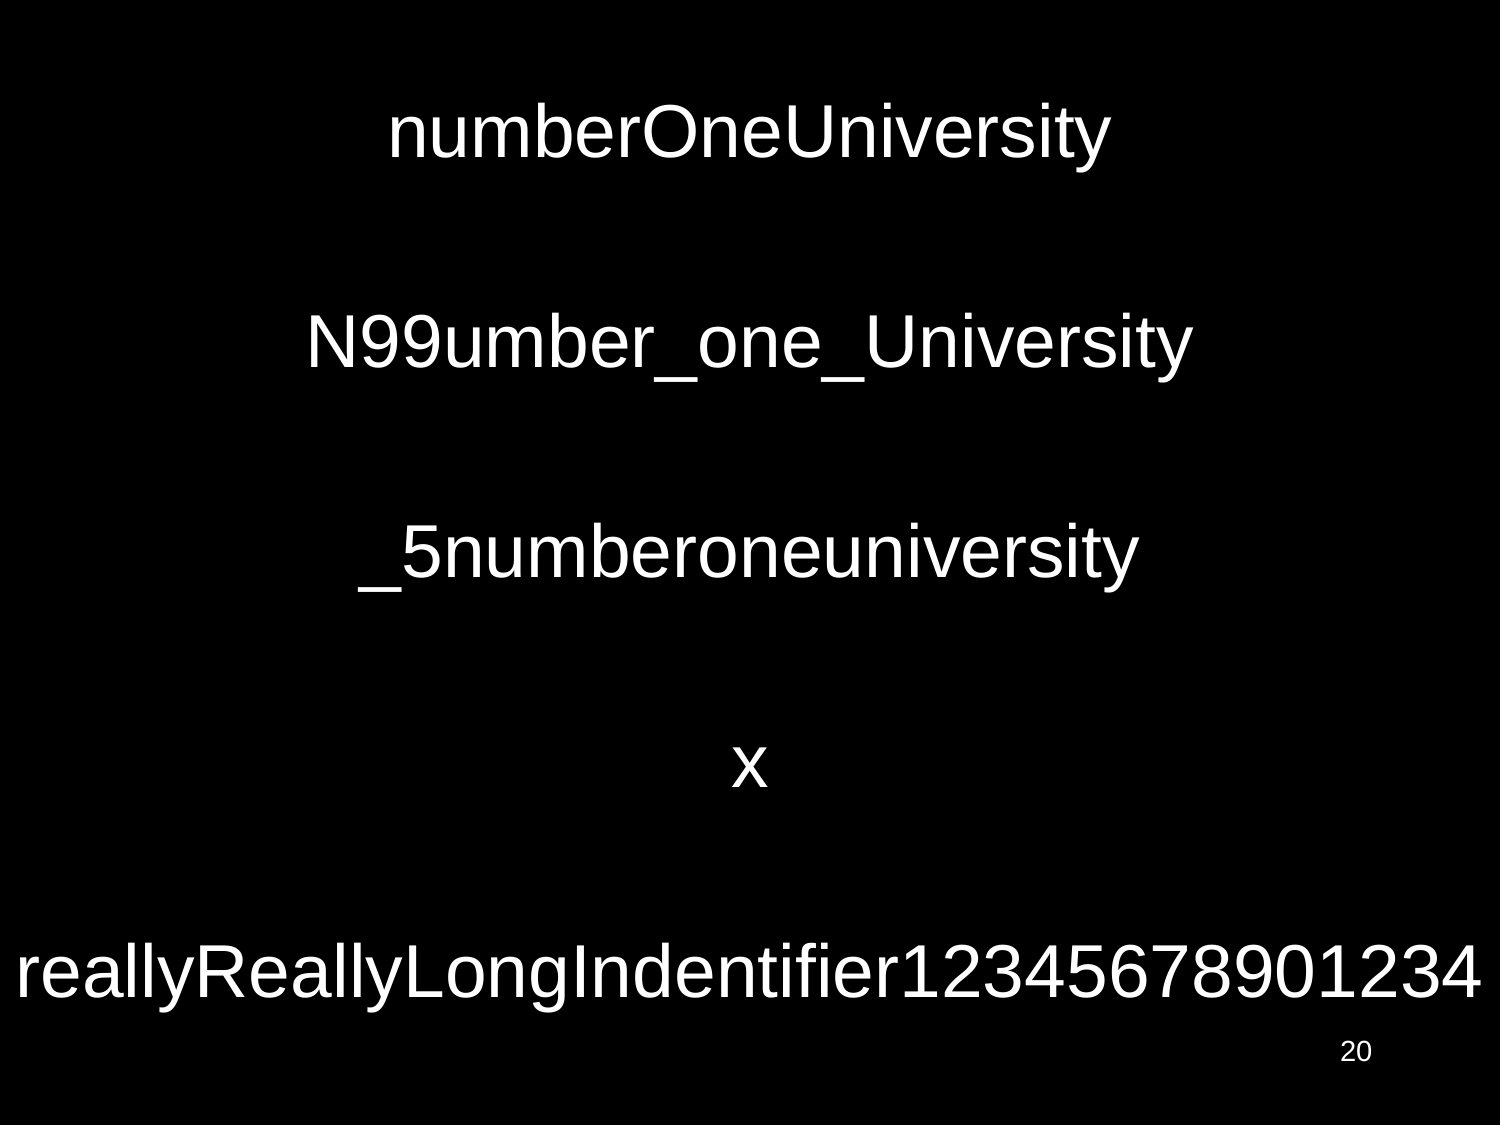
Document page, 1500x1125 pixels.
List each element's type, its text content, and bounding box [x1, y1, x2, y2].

list numberOneUniversity N99umber_one_University _5numberoneuniversity x reallyReallyLongIndentifier12345678901234 [0, 75, 1500, 1125]
